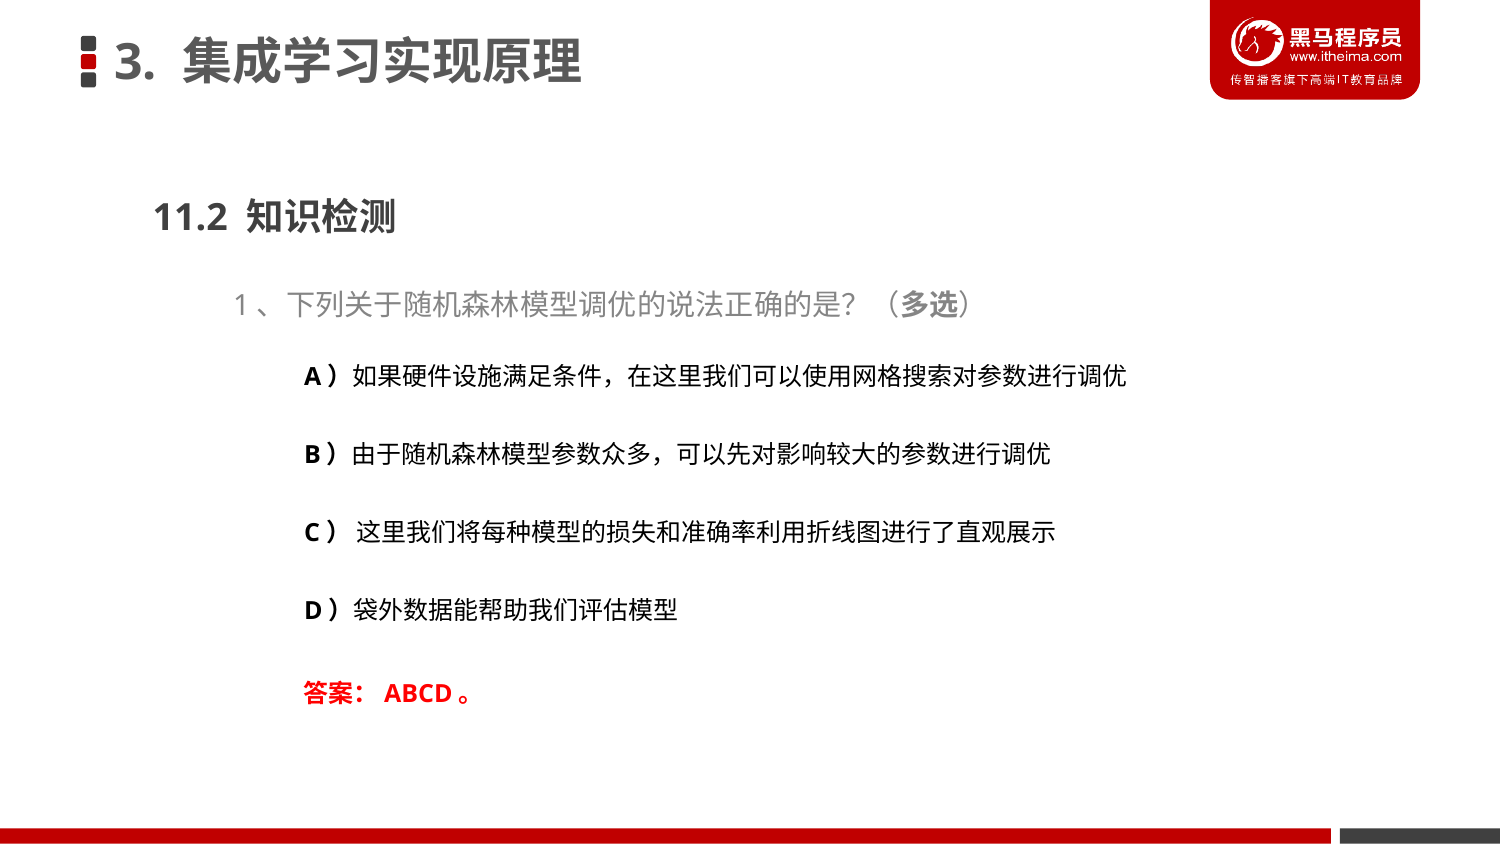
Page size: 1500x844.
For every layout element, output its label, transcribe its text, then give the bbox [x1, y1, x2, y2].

text_box 3. 集成学习实现原理 [103, 0, 987, 130]
text_box 答案：ABCD。 [288, 669, 499, 715]
text_box A）如果硬件设施满足条件，在这里我们可以使用网格搜索对参数进行调优 B）由于随机森林模型参数众多，可以先对影响较大的参数进行调优 C） 这里我们将每种模型的损失和准确率利用折线图进行了直观展示 D）袋外数据能帮助我们评估模型 [289, 344, 1173, 632]
text_box 11.2 知识检测 [138, 185, 715, 246]
text_box 1、下列关于随机森林模型调优的说法正确的是？（多选） [218, 268, 1024, 329]
picture [1212, 8, 1421, 94]
